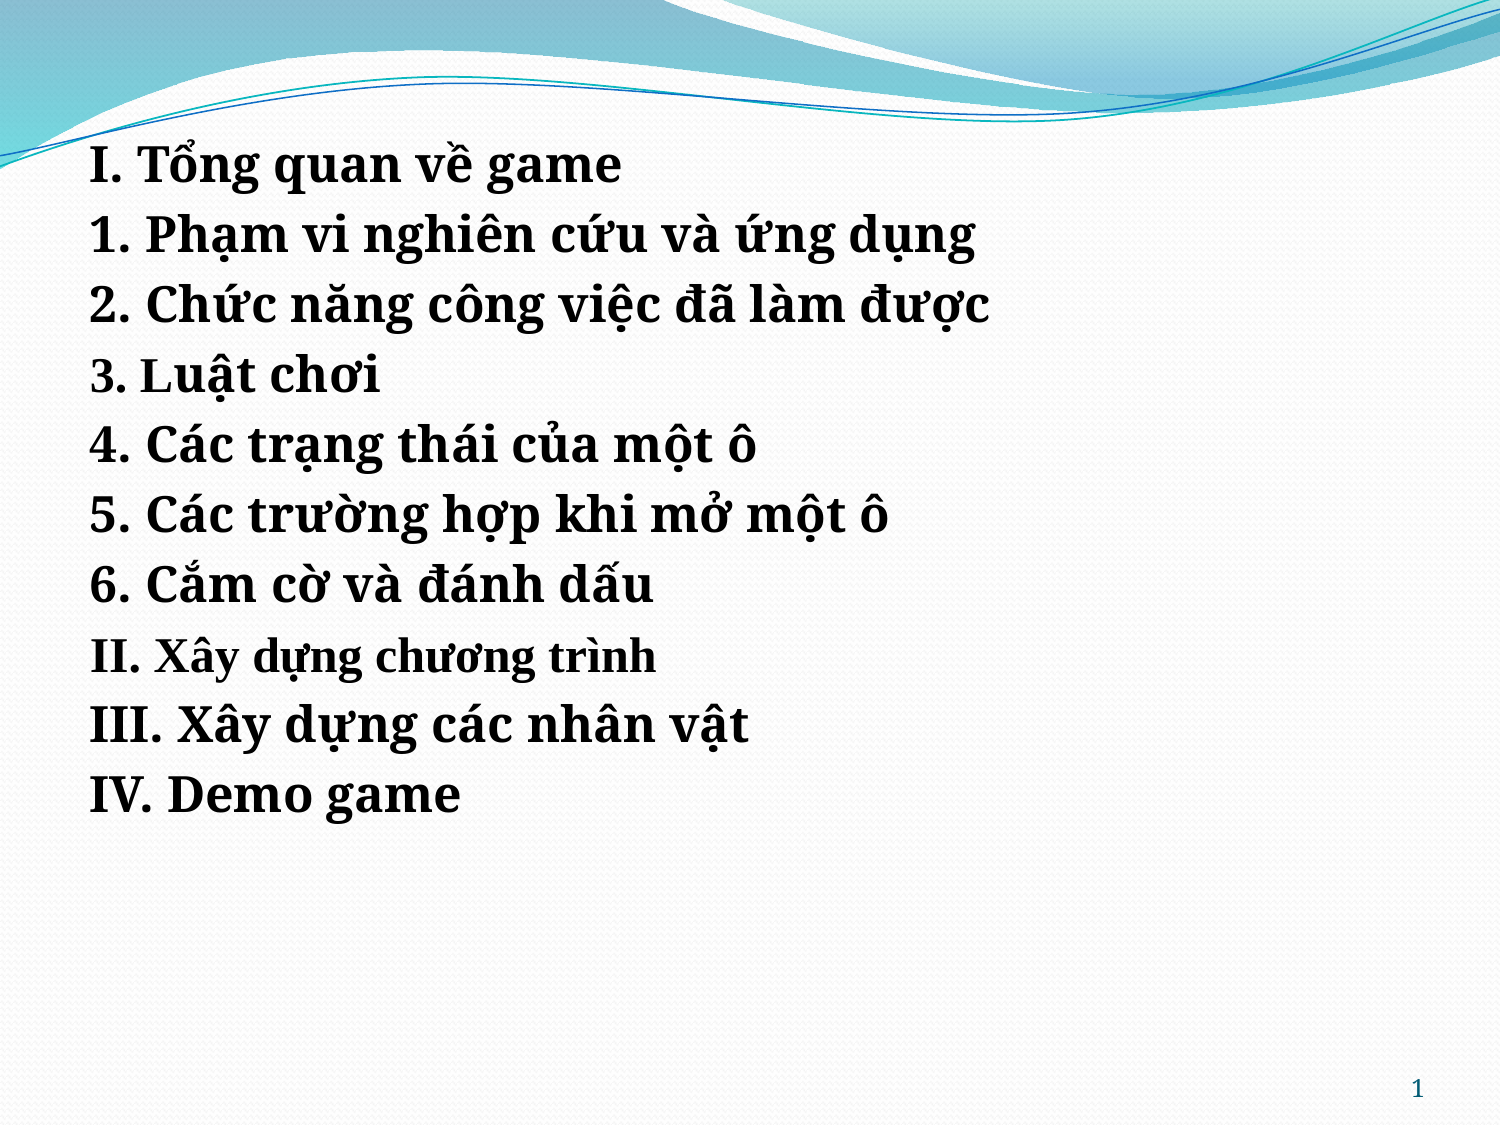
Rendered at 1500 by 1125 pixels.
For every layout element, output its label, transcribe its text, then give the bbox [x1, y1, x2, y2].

list I. Tổng quan về game 1. Phạm vi nghiên cứu và ứng dụng 2. Chức năng công việc đã làm được 3. Luật chơi 4. Các trạng thái của một ô 5. Các trường hợp khi mở một ô 6. Cắm cờ và đánh dấu II. Xây dựng chương trình III. Xây dựng các nhân vật IV. Demo game [75, 125, 1425, 1038]
slide_number 1 [1299, 1042, 1425, 1103]
